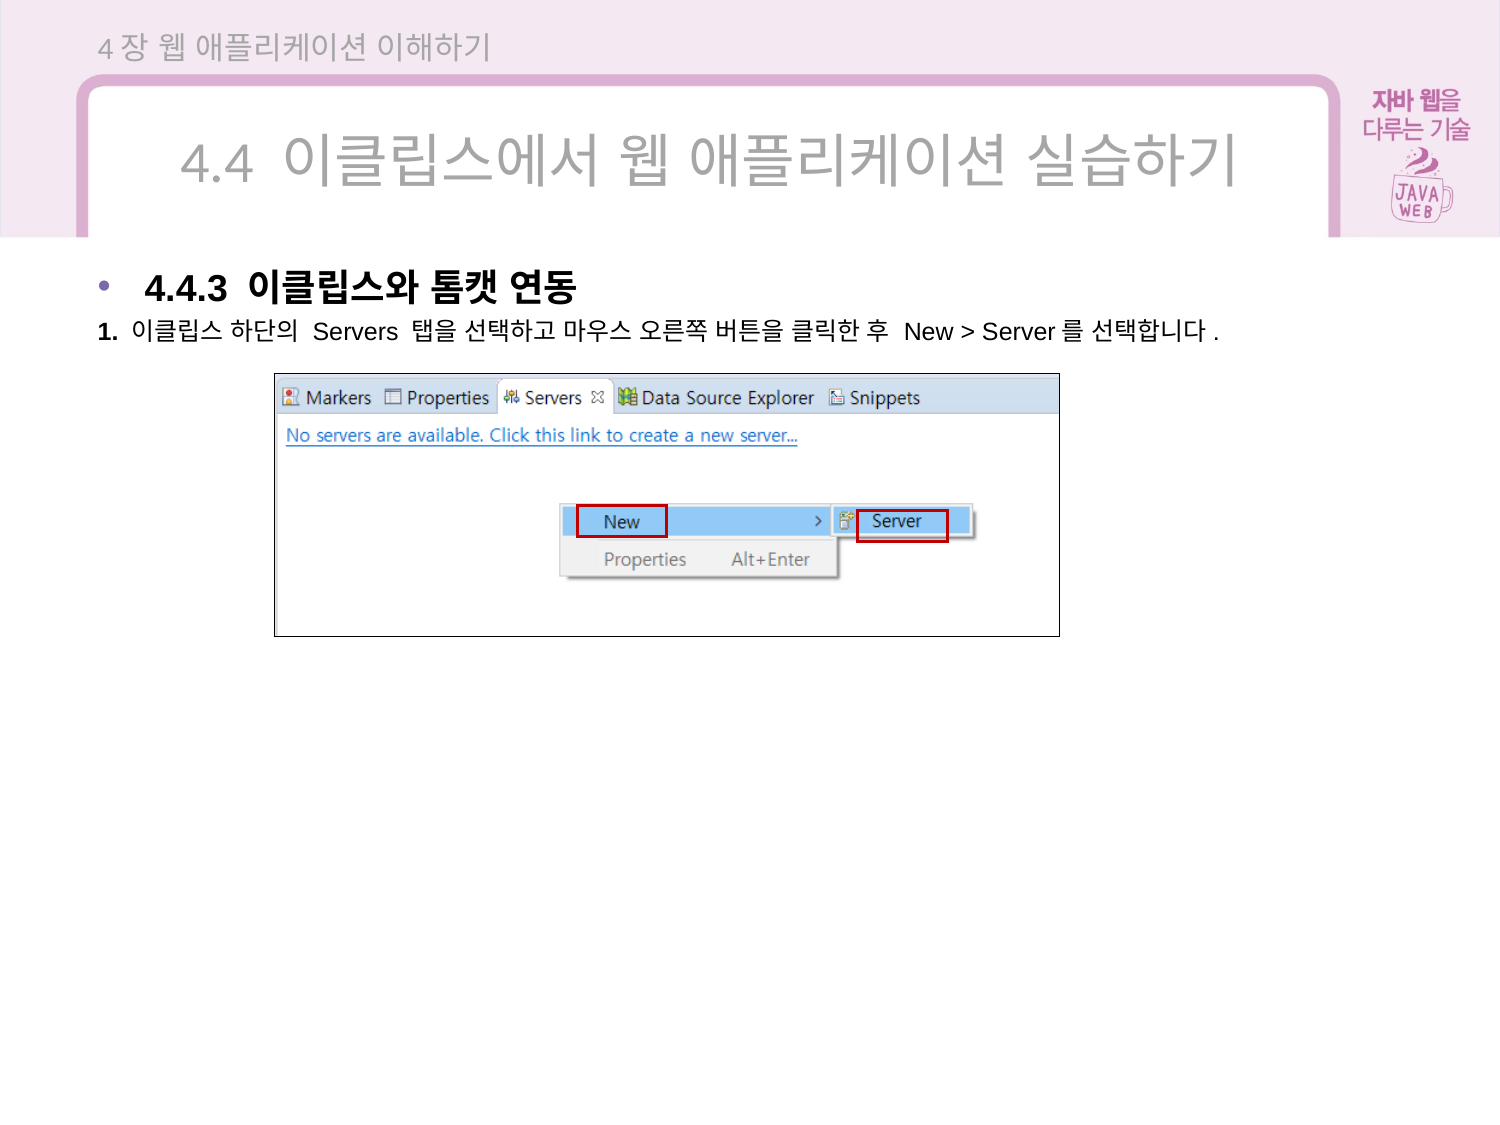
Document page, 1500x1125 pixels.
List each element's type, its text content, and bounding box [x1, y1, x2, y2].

text_box 1. 이클립스 하단의 Servers 탭을 선택하고 마우스 오른쪽 버튼을 클릭한 후 New > Server를 선택합니다. [82, 308, 1402, 353]
text_box 4.4 이클립스에서 웹 애플리케이션 실습하기 [82, 117, 1337, 202]
text_box 4.4.3 이클립스와 톰캣 연동 [82, 233, 1402, 308]
picture [0, 0, 1500, 1125]
text_box 4장 웹 애플리케이션 이해하기 [82, 0, 1133, 74]
